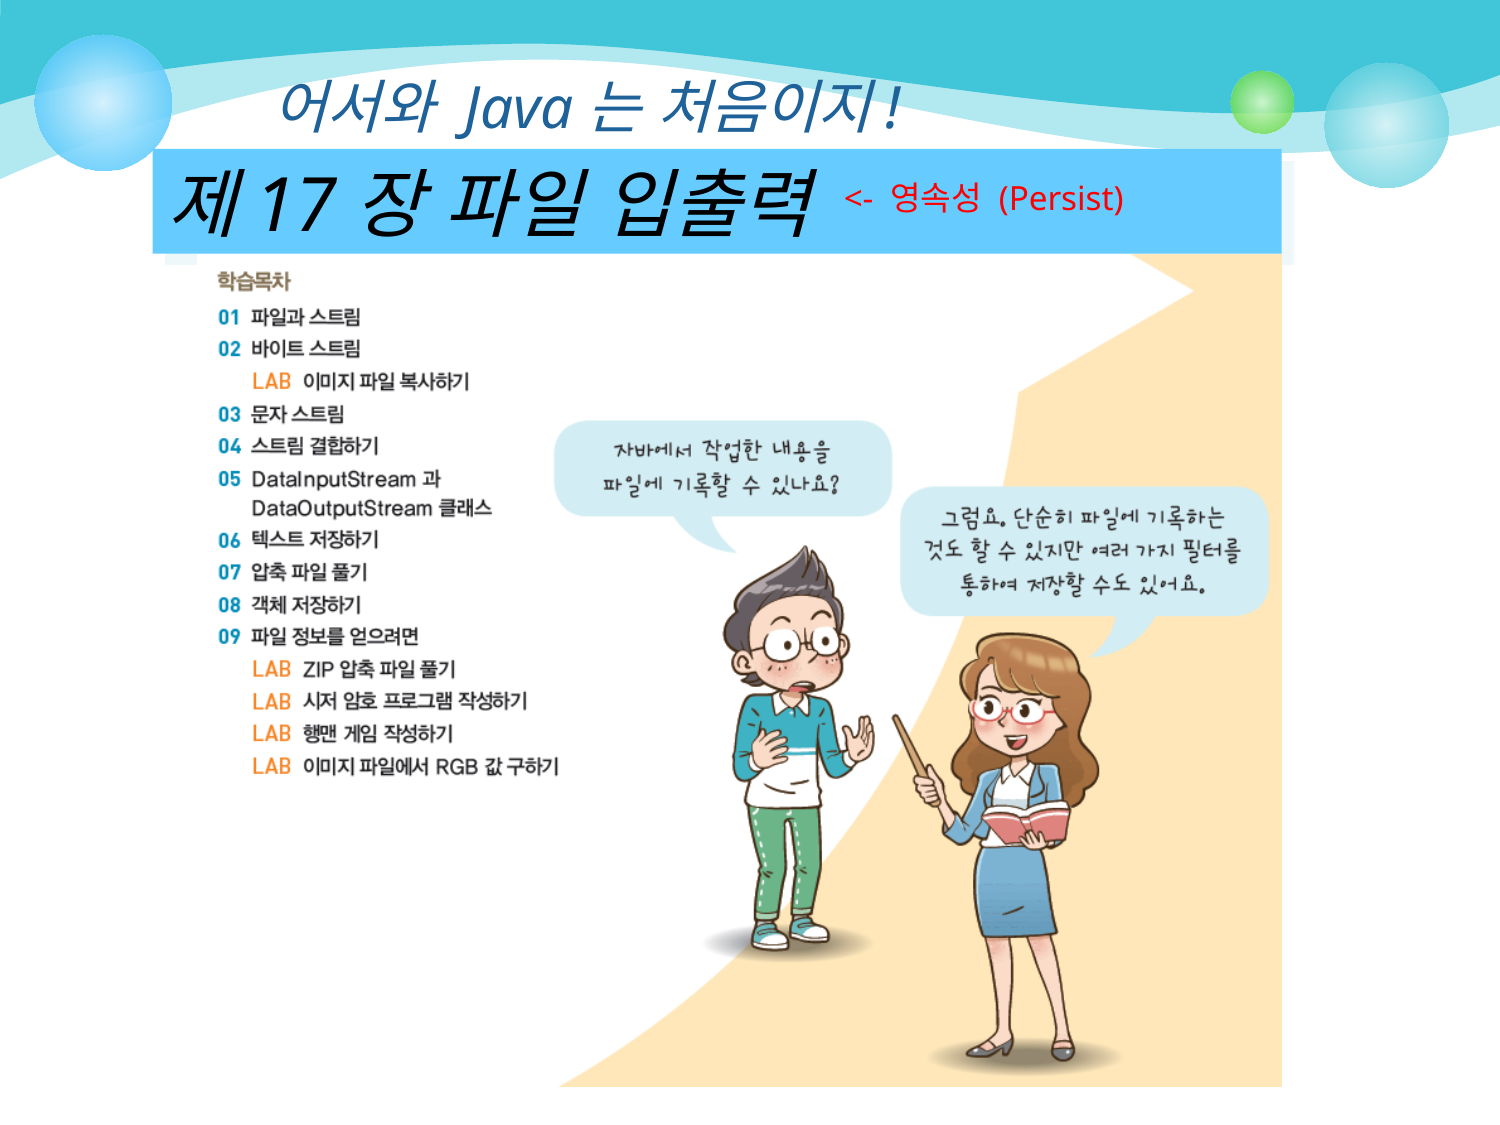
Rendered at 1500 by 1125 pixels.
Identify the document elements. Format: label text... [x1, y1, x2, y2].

text_box <- 영속성 (Persist) [828, 169, 1321, 225]
text_box 제17장 파일 입출력 [152, 148, 1282, 254]
text_box 어서와 Java는 처음이지! [258, 63, 916, 148]
picture [197, 254, 1283, 1087]
